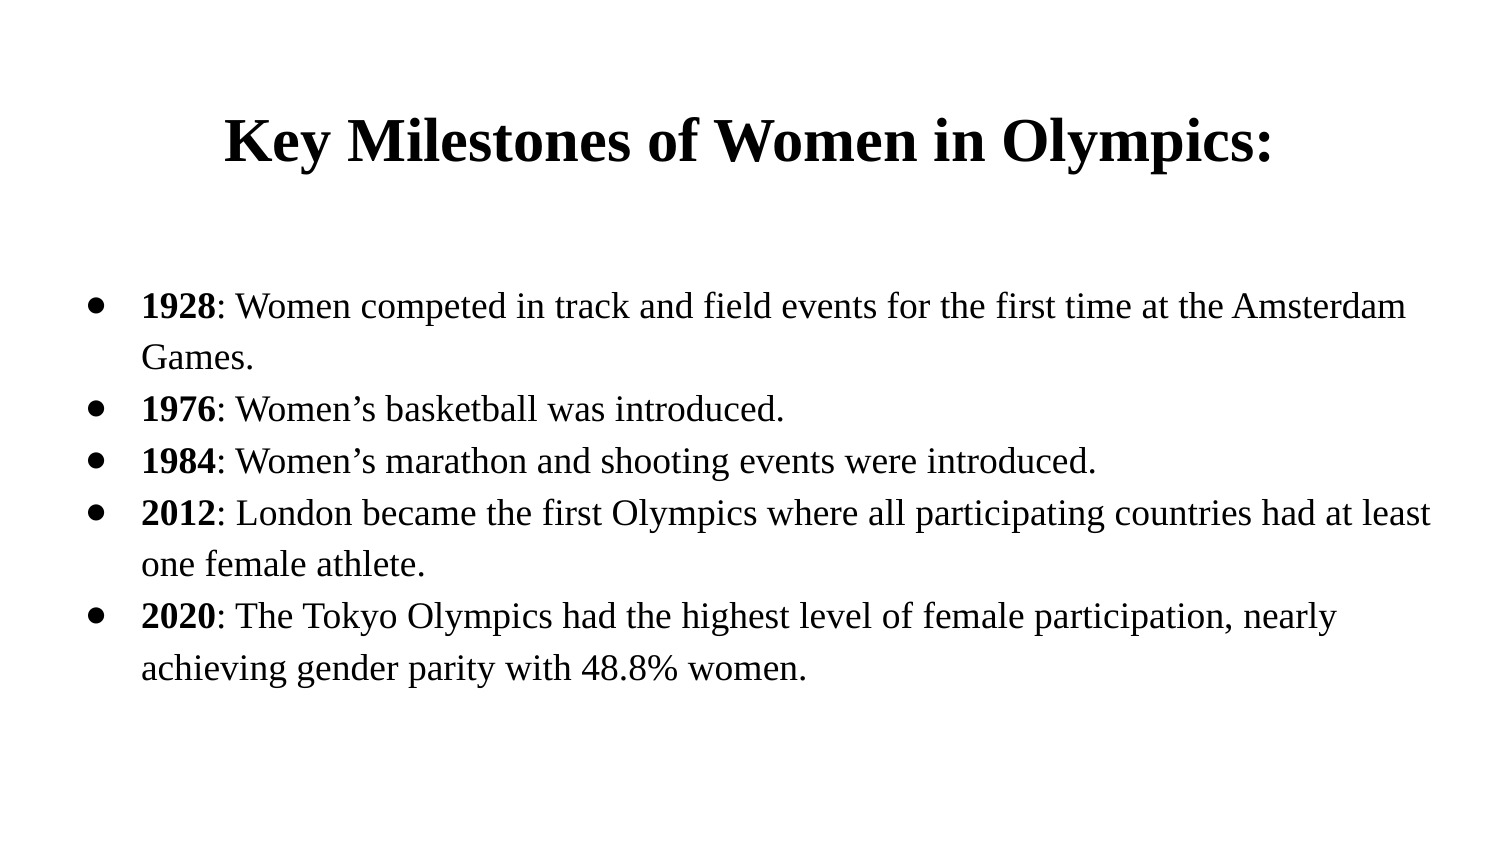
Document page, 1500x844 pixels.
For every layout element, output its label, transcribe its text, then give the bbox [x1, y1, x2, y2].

title Key Milestones of Women in Olympics: [51, 72, 1449, 167]
list 1928: Women competed in track and field events for the first time at the Amsterdam Games. 1976: Women’s basketball was introduced. 1984: Women’s marathon and shooting events were introduced. 2012: London became the first Olympics where all participating countries had at least one female athlete. 2020: The Tokyo Olympics had the highest level of female participation, nearly achieving gender parity with 48.8% women. [51, 189, 1449, 750]
